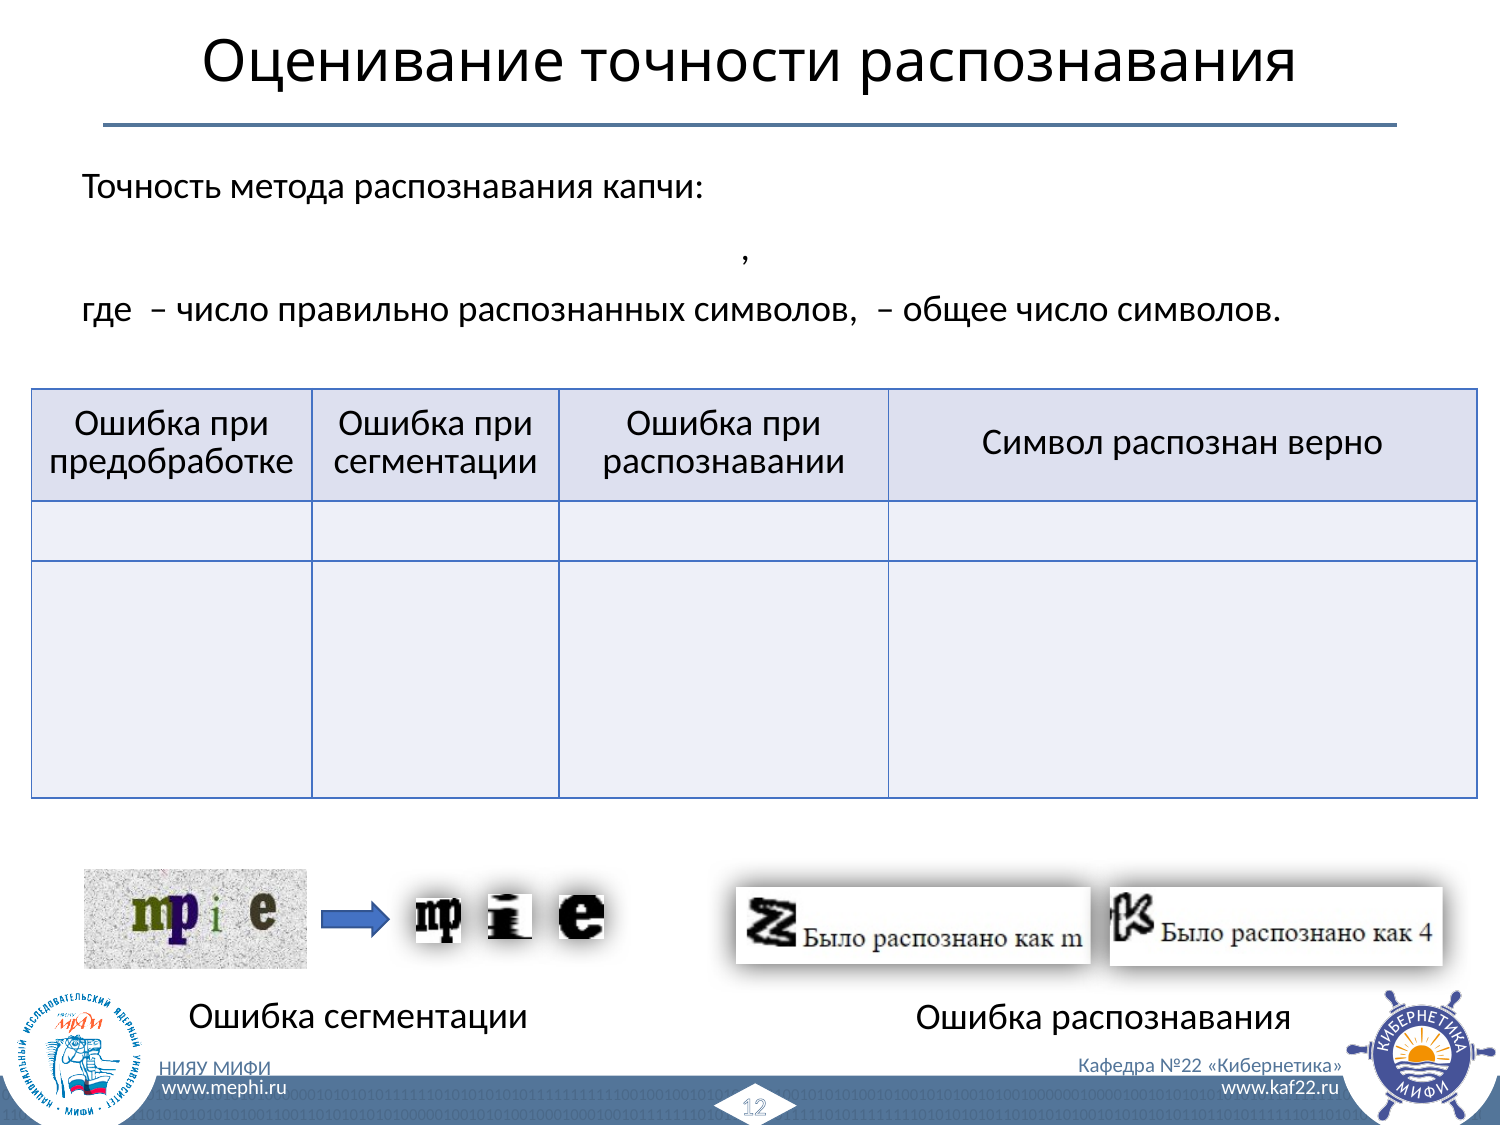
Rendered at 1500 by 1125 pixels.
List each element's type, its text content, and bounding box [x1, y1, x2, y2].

picture [1109, 887, 1443, 966]
picture [559, 895, 604, 939]
text_box Ошибка сегментации [173, 983, 572, 1044]
text_box Ошибка распознавания [901, 985, 1356, 1045]
picture [1346, 990, 1496, 1121]
picture [416, 898, 461, 943]
picture [487, 894, 532, 939]
text_box [321, 900, 391, 939]
picture [84, 869, 307, 970]
picture [734, 887, 1091, 964]
picture [16, 989, 143, 1120]
title Оценивание точности распознавания [103, 5, 1397, 119]
slide_number 12 [719, 1081, 790, 1125]
